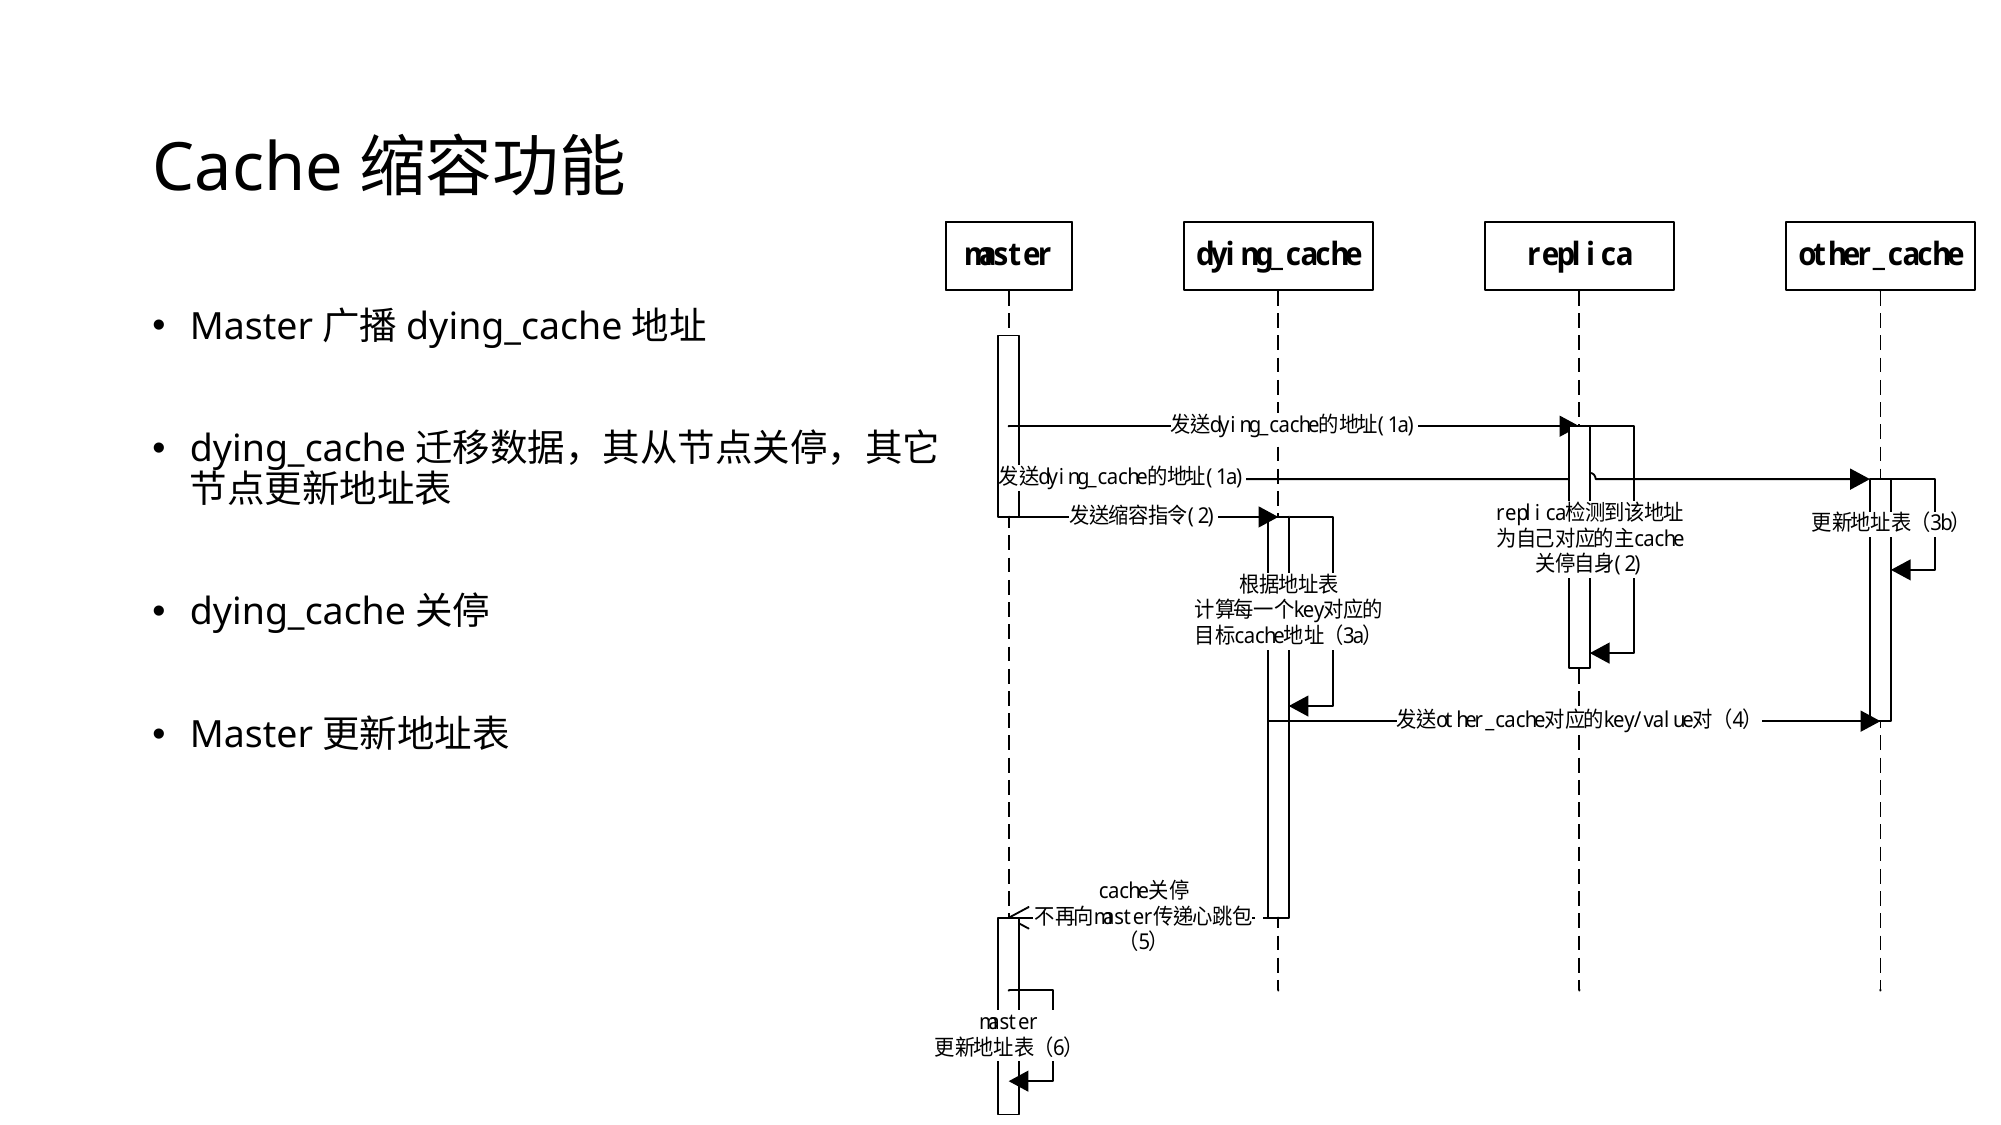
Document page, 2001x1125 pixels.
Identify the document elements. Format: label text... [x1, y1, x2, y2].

title Cache缩容功能 [137, 59, 1863, 278]
list Master广播dying_cache地址 dying_cache迁移数据，其从节点关停，其它节点更新地址表 dying_cache关停 Master更新地址表 [137, 299, 916, 1014]
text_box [916, 208, 1985, 1116]
